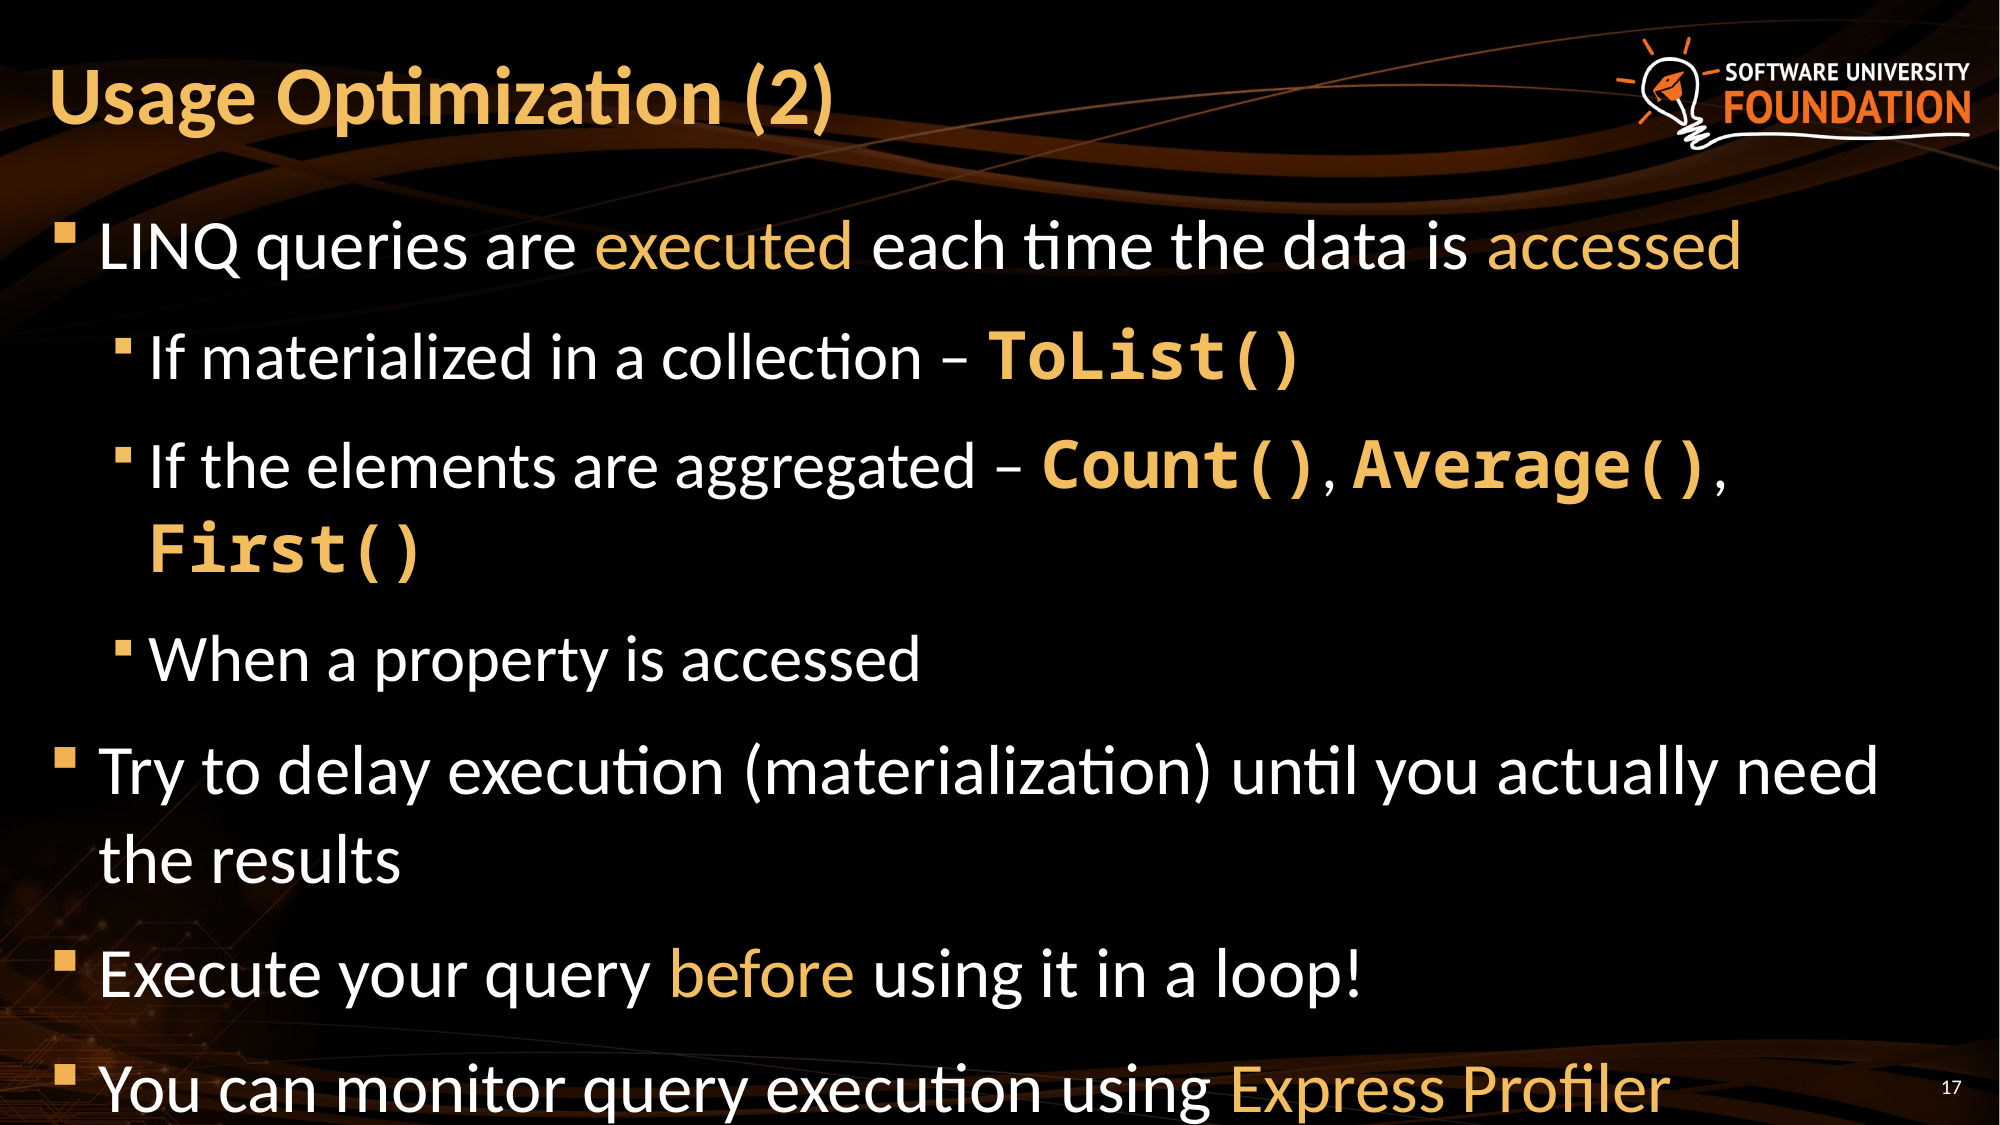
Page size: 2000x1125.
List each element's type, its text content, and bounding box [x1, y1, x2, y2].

picture [0, 0, 2000, 1125]
title Usage Optimization (2) [30, 6, 1602, 189]
list LINQ queries are executed each time the data is accessed If materialized in a collection – ToList() If the elements are aggregated – Count(), Average(), First() When a property is accessed Try to delay execution (materialization) until you actually need the results Execute your query before using it in a loop! You can monitor query execution using Express Profiler [31, 188, 1968, 1103]
